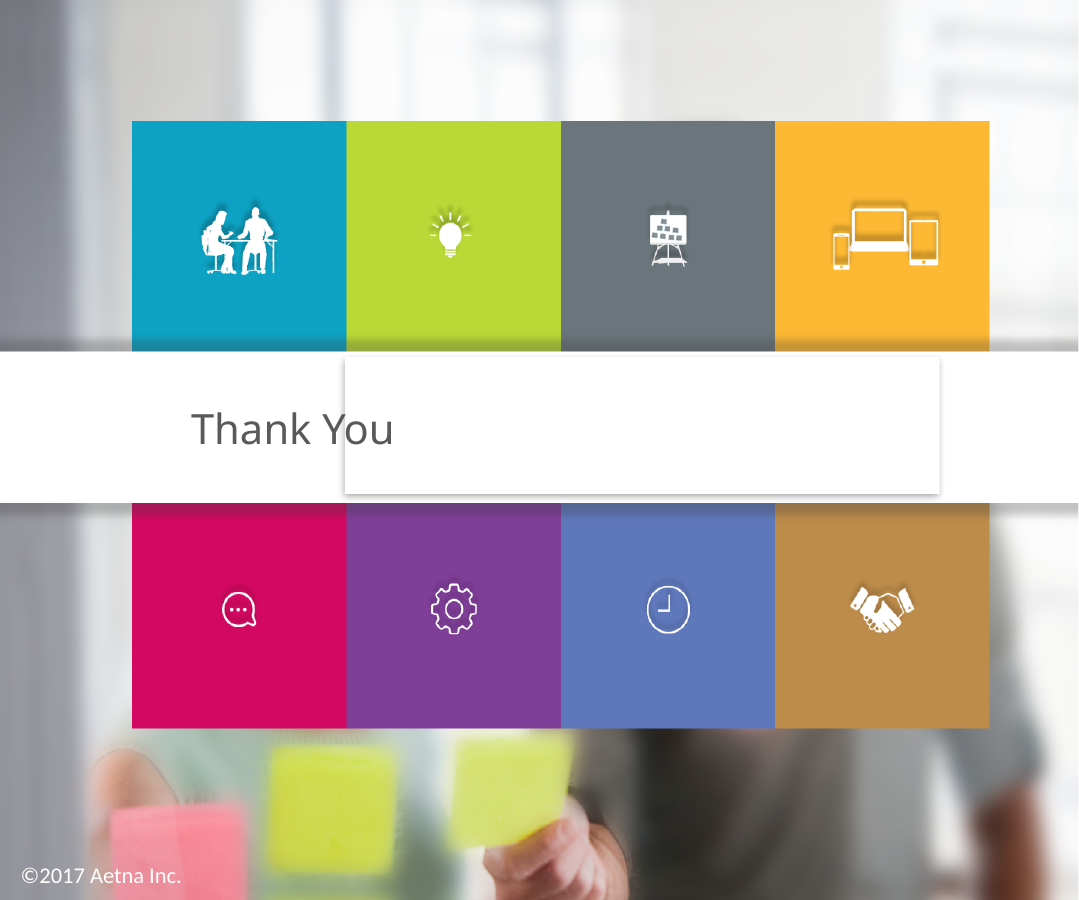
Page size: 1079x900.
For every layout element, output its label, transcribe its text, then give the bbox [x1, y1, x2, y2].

text_box Thank You [176, 392, 1034, 477]
picture [0, 0, 1079, 900]
